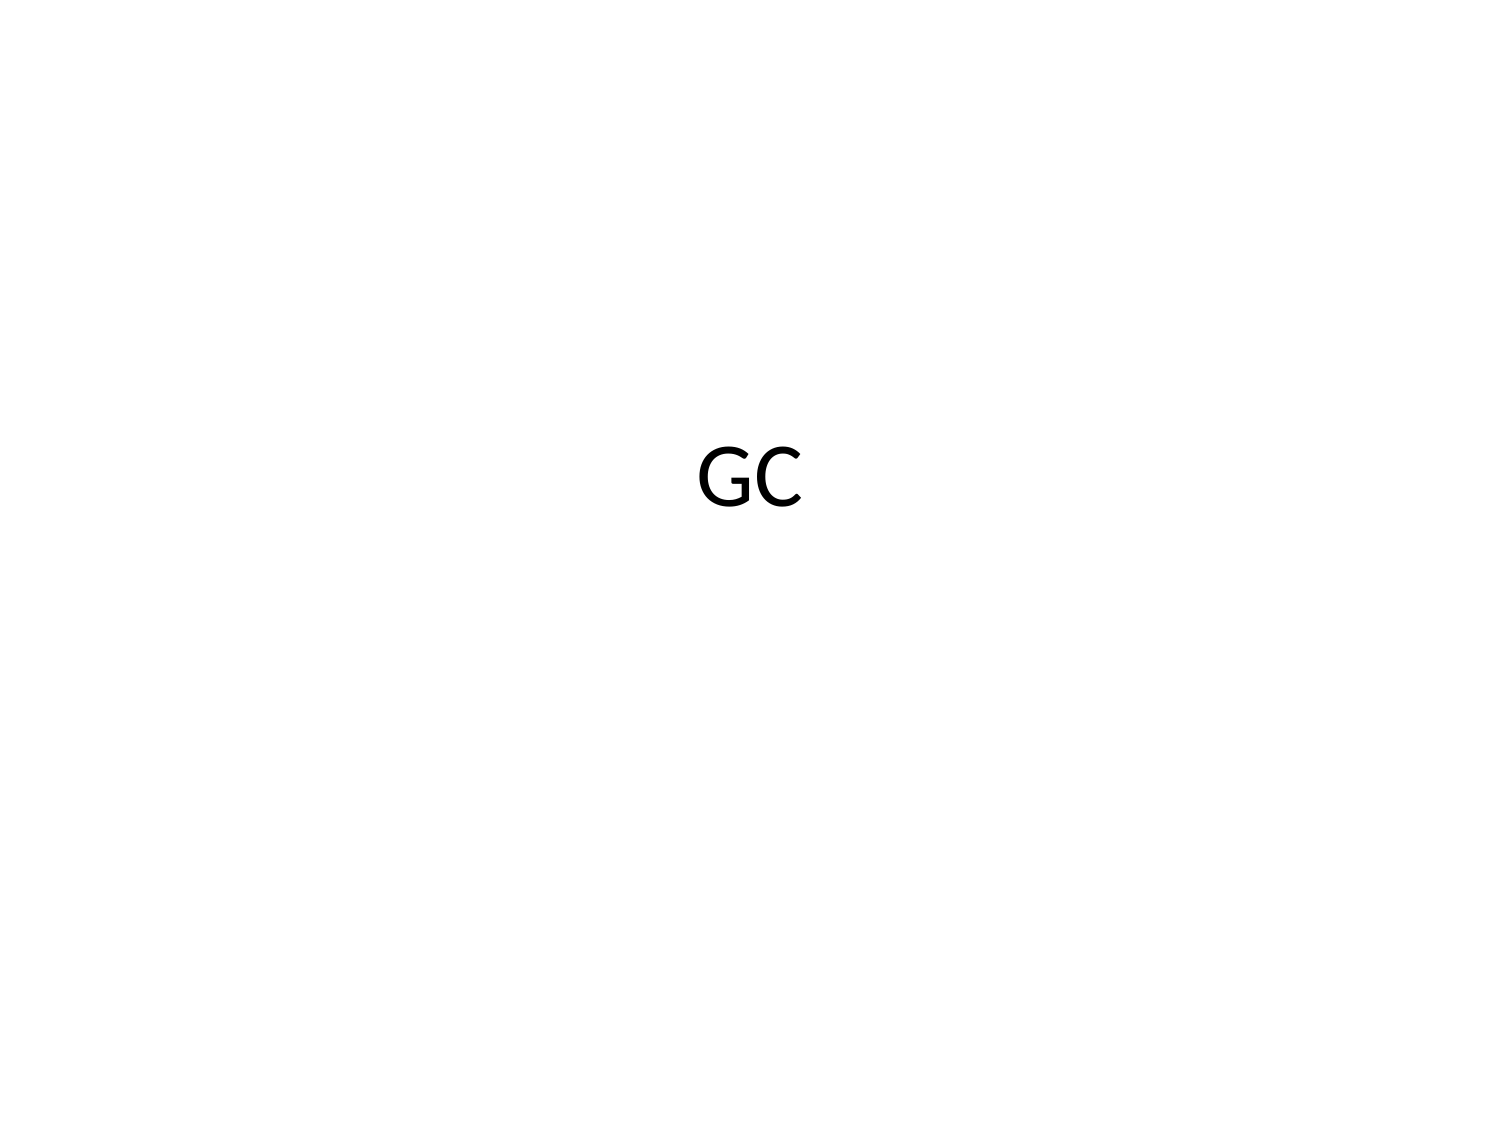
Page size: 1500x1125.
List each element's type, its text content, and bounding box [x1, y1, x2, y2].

title GC [112, 349, 1388, 591]
